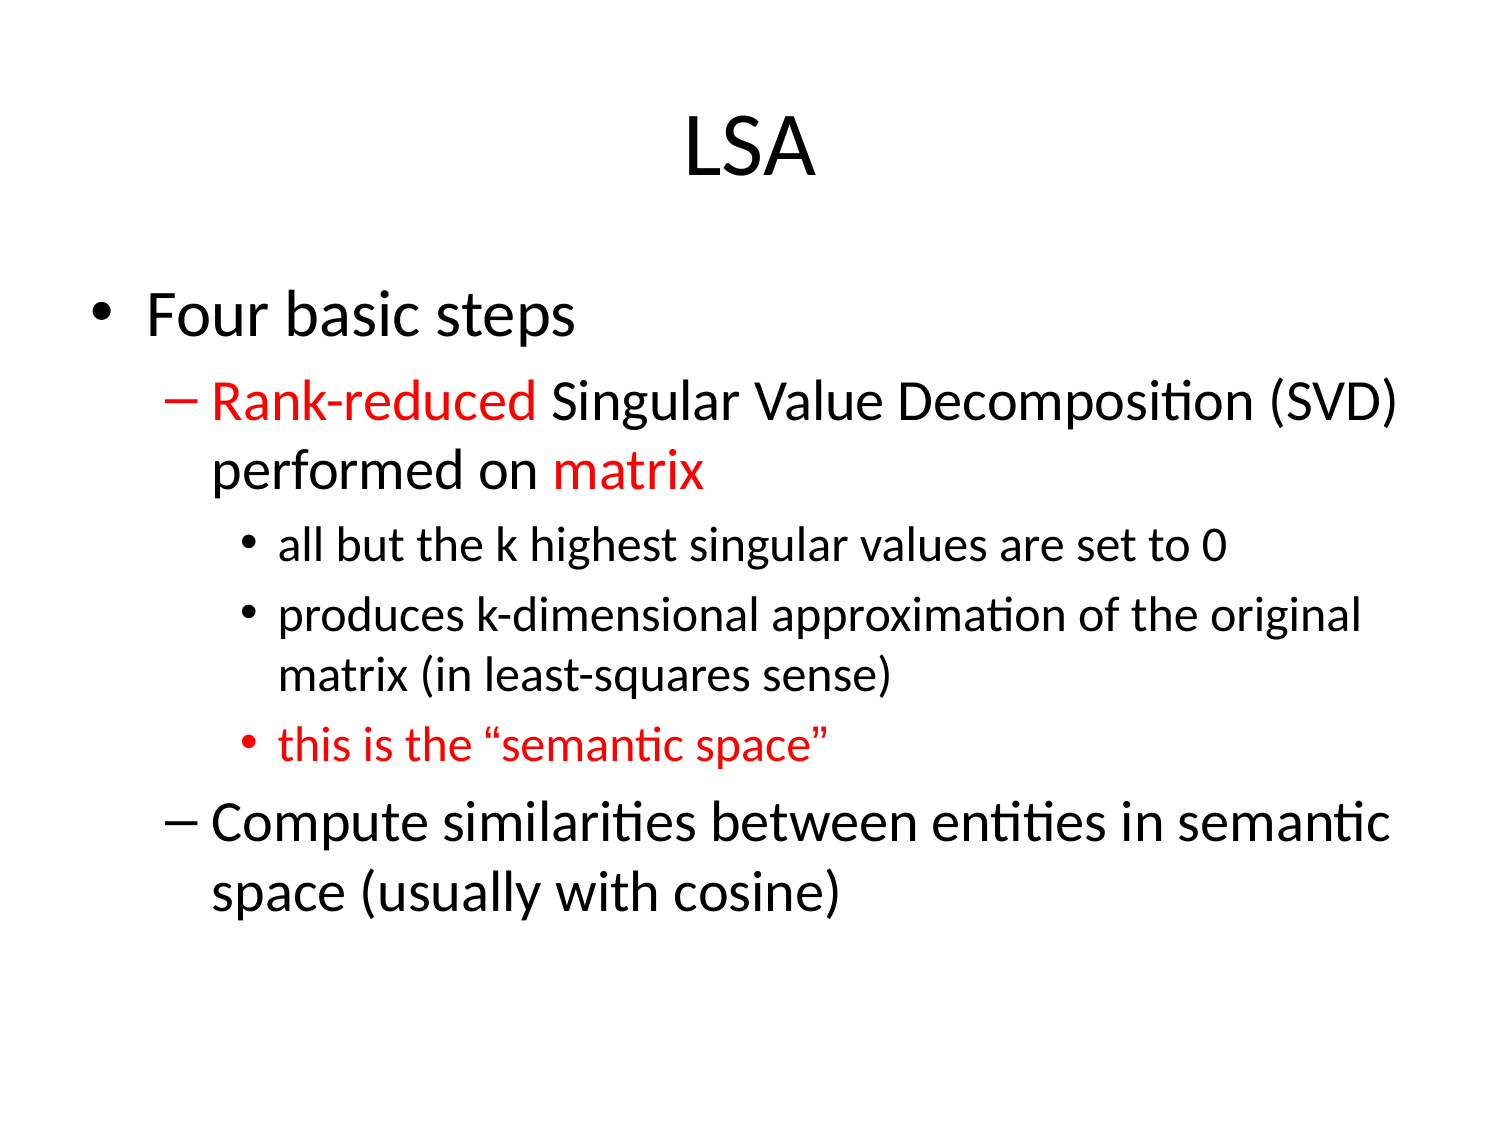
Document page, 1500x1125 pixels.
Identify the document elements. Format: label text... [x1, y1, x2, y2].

title LSA [75, 45, 1425, 233]
list Four basic steps Rank-reduced Singular Value Decomposition (SVD) performed on matrix all but the k highest singular values are set to 0 produces k-dimensional approximation of the original matrix (in least-squares sense) this is the “semantic space” Compute similarities between entities in semantic space (usually with cosine) [75, 262, 1425, 1005]
